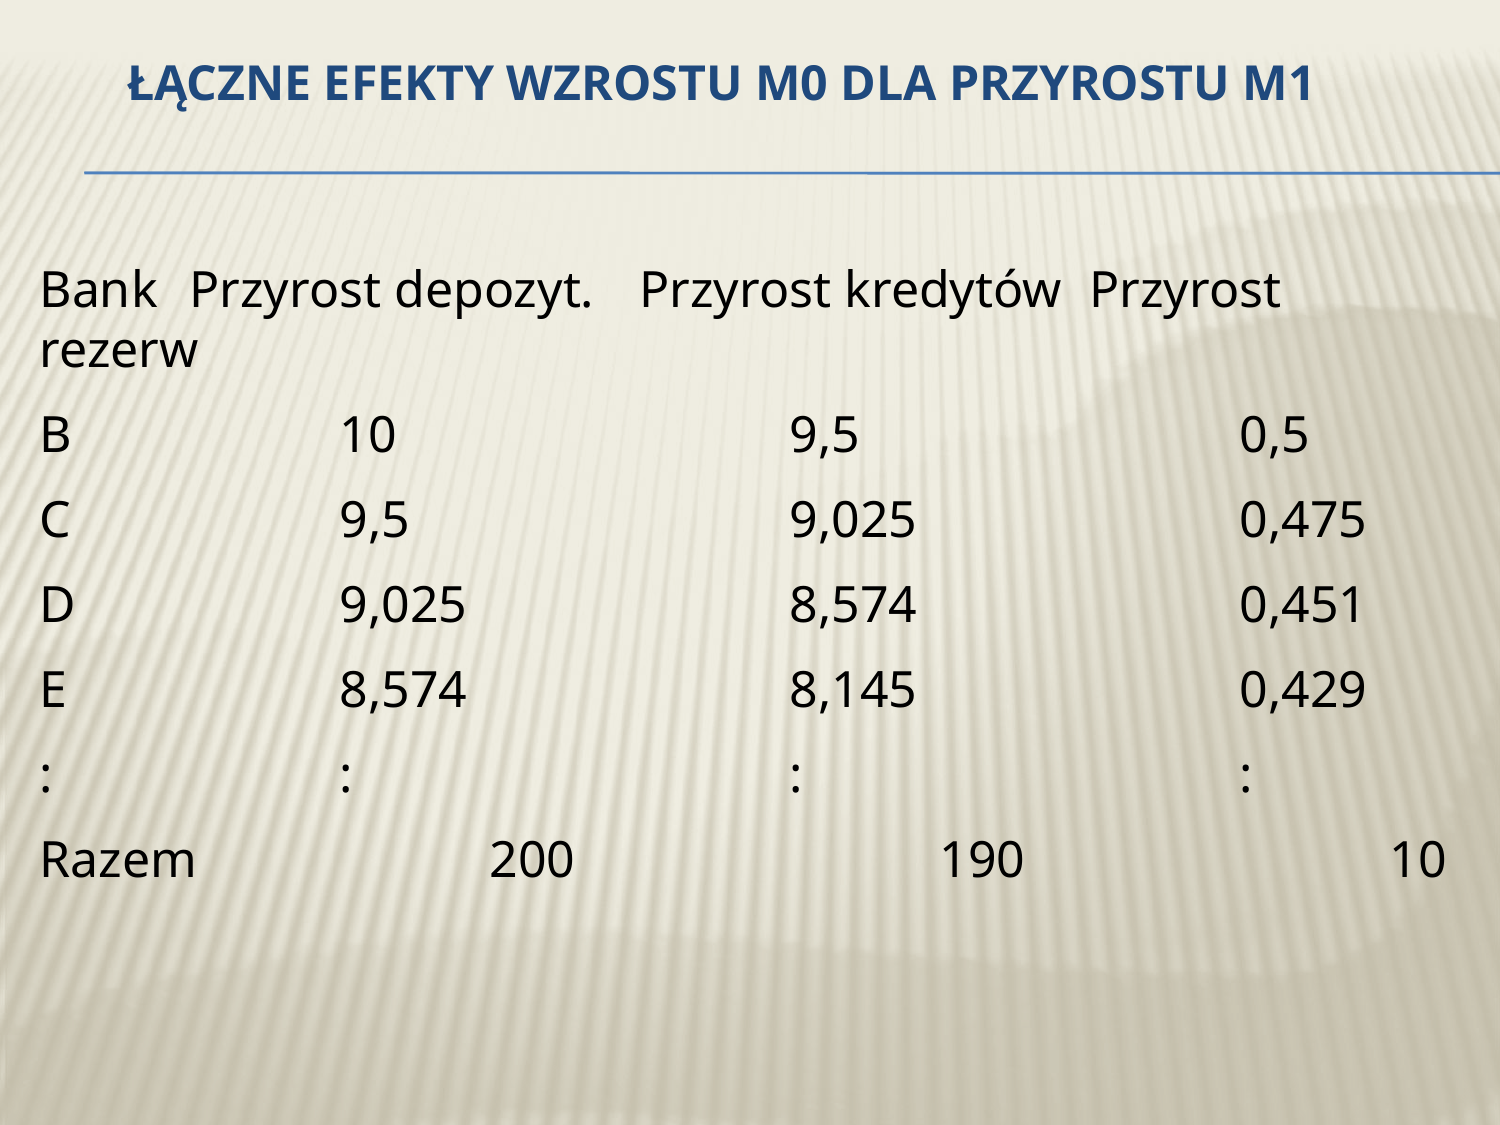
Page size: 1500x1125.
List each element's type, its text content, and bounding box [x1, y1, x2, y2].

text_box Bank Przyrost depozyt. Przyrost kredytów Przyrost rezerw B 10 9,5 0,5 C 9,5 9,025 0,475 D 9,025 8,574 0,451 E 8,574 8,145 0,429 : : : : Razem 200 190 10 [24, 249, 1463, 895]
title Łączne efekty wzrostu M0 dla przyrostu M1 [112, 24, 1388, 138]
